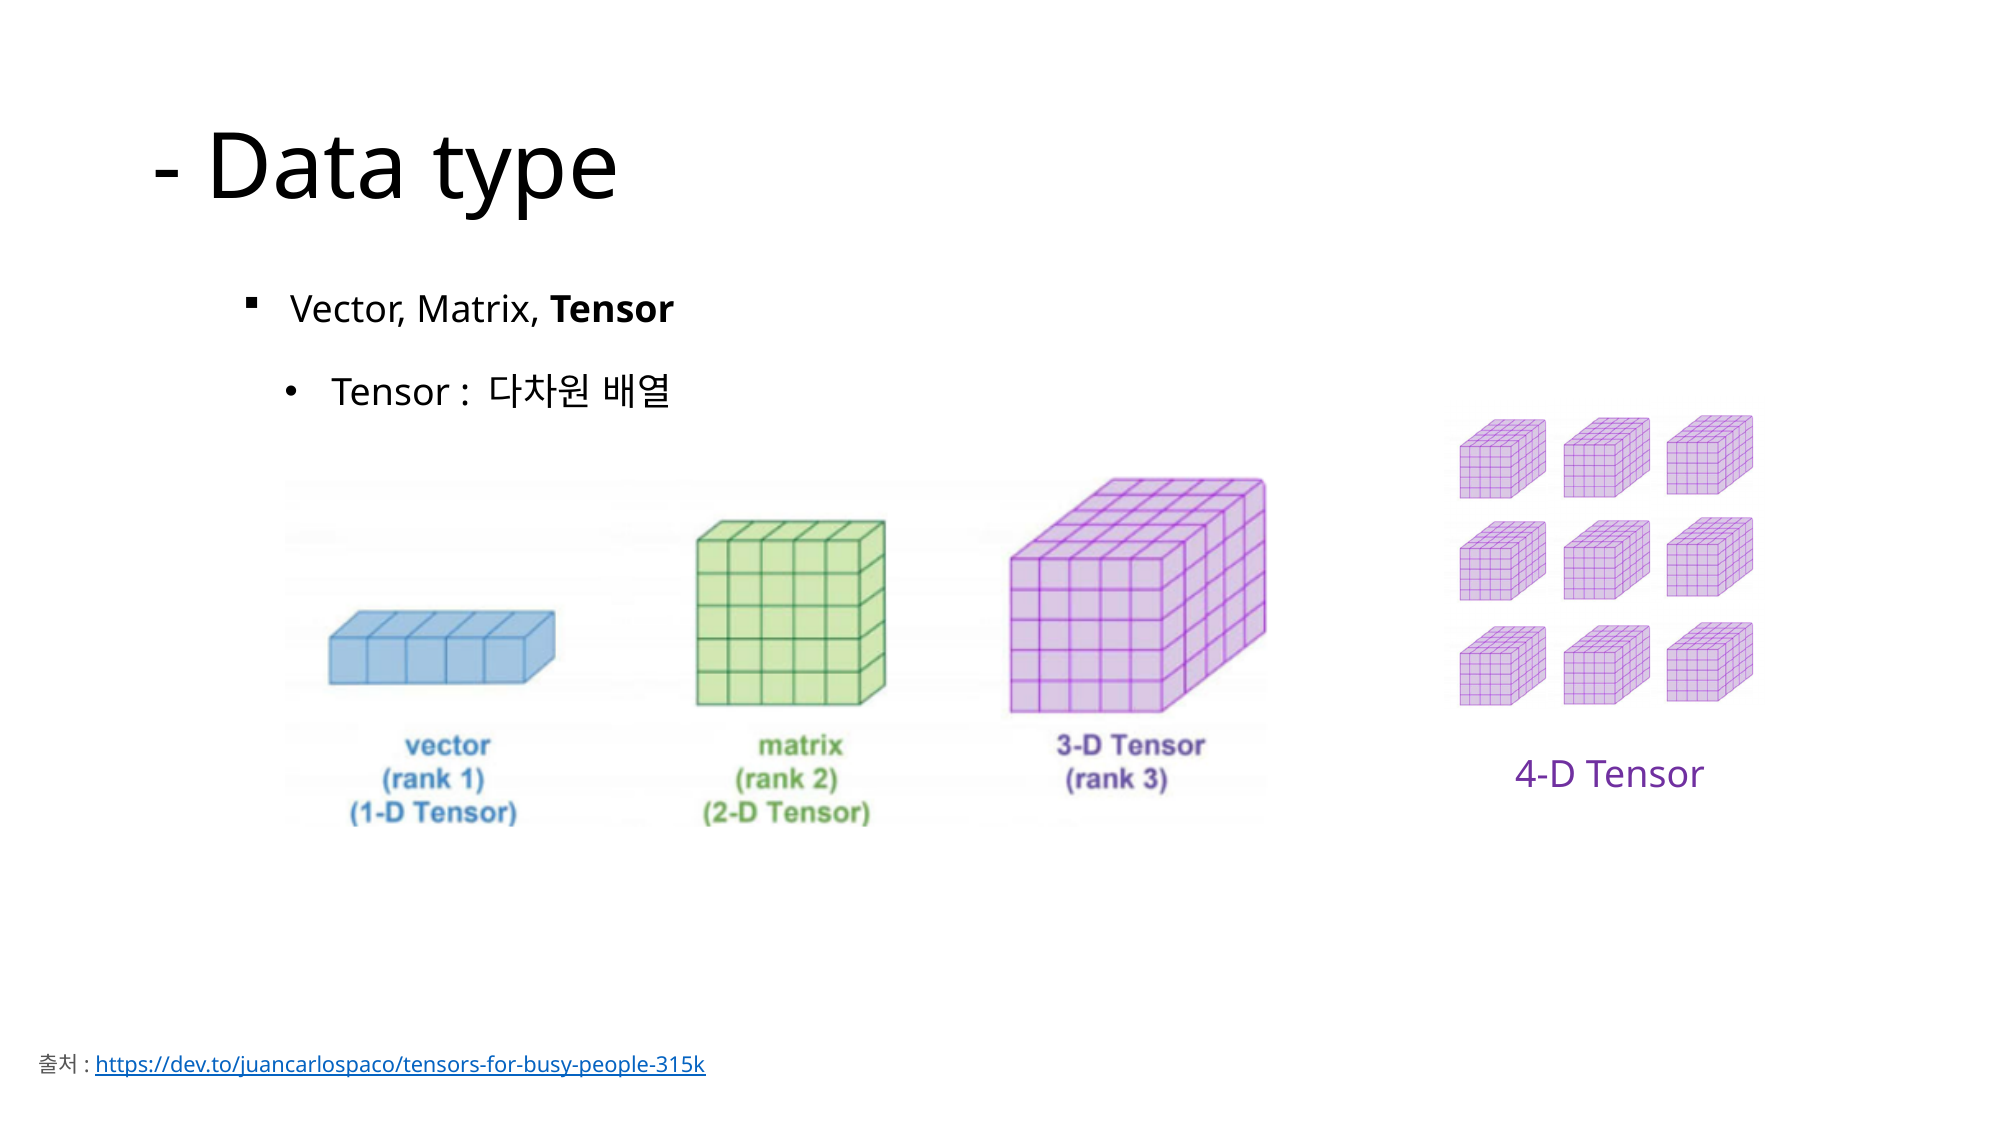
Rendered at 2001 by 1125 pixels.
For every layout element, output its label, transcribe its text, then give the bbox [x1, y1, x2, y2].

text_box 출처: https://dev.to/juancarlospaco/tensors-for-busy-people-315k [23, 1043, 829, 1088]
text_box Vector, Matrix, Tensor [228, 277, 1016, 338]
picture [1444, 396, 1765, 709]
text_box Tensor : 다차원 배열 [269, 360, 1075, 421]
text_box 4-D Tensor [1500, 742, 1765, 803]
picture [284, 452, 1374, 873]
title - Data type [137, 60, 1863, 278]
